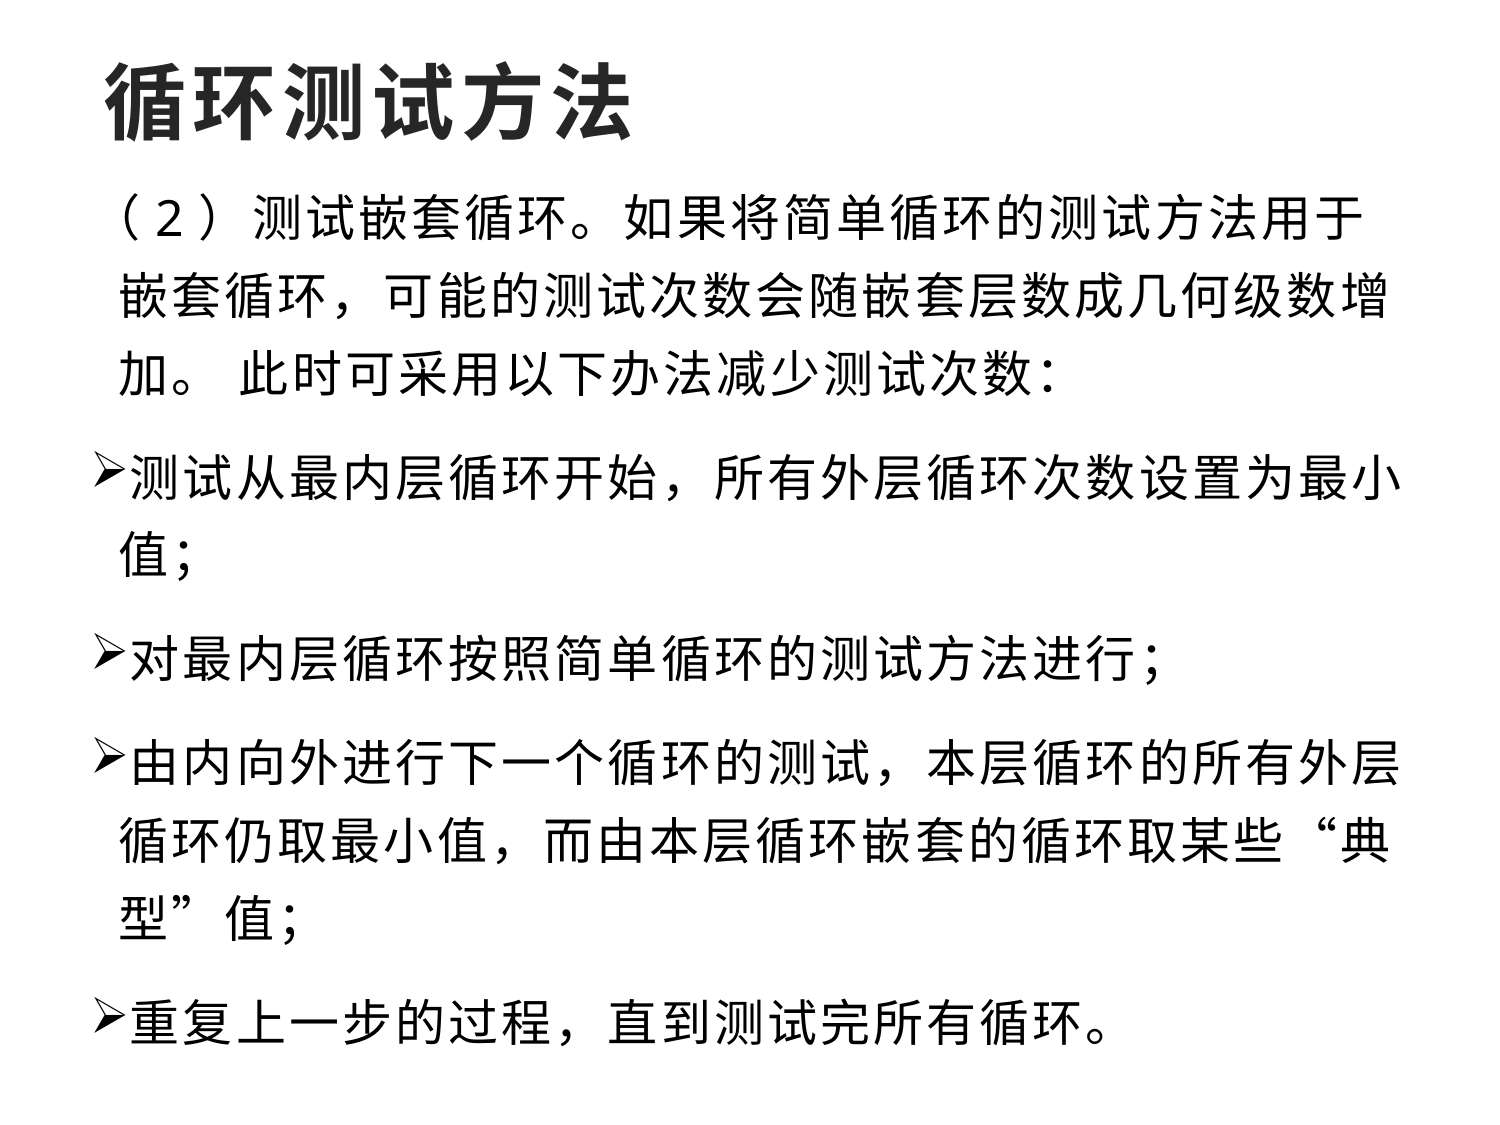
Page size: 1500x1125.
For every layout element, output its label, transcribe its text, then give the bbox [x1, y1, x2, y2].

title 循环测试方法 [88, 42, 1439, 159]
list （2）测试嵌套循环。如果将简单循环的测试方法用于嵌套循环，可能的测试次数会随嵌套层数成几何级数增加。 此时可采用以下办法减少测试次数： 测试从最内层循环开始，所有外层循环次数设置为最小值； 对最内层循环按照简单循环的测试方法进行； 由内向外进行下一个循环的测试，本层循环的所有外层循环仍取最小值，而由本层循环嵌套的循环取某些“典型”值； 重复上一步的过程，直到测试完所有循环。 [75, 160, 1425, 942]
